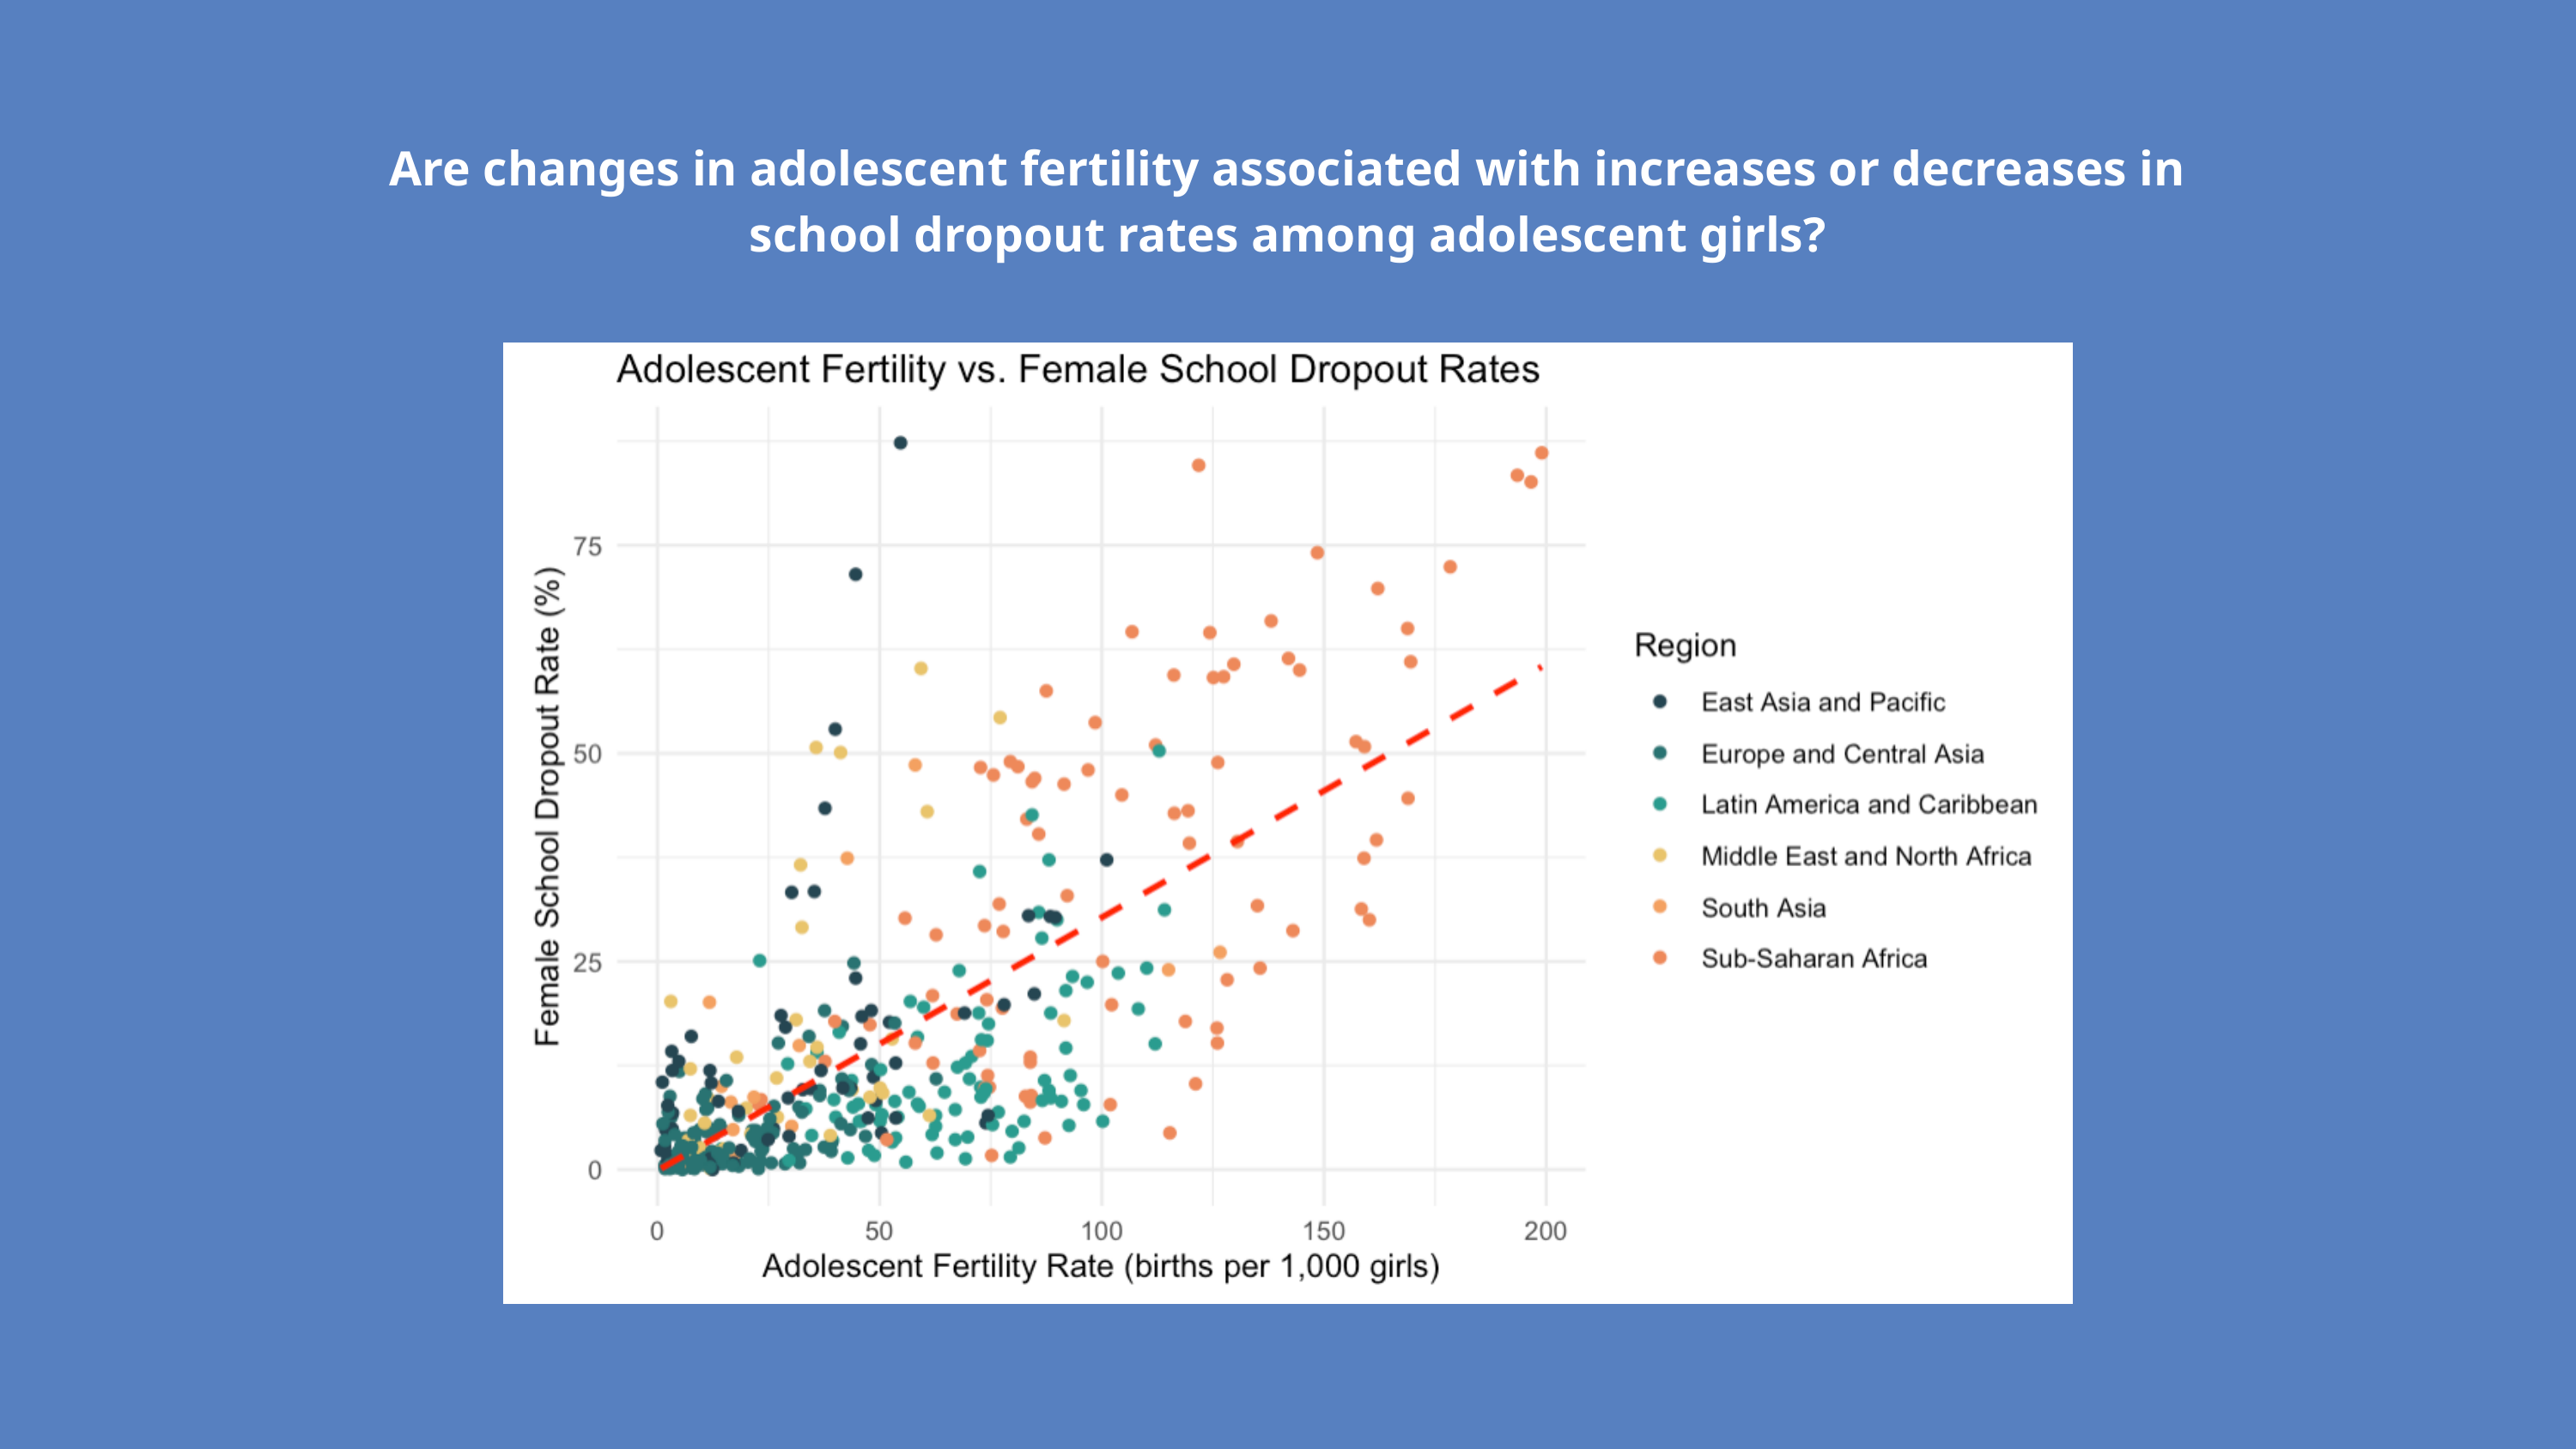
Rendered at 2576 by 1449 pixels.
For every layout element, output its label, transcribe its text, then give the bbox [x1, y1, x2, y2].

text_box [503, 343, 2073, 1304]
text_box Are changes in adolescent fertility associated with increases or decreases in school dropout rates among adolescent girls? [377, 128, 2199, 262]
